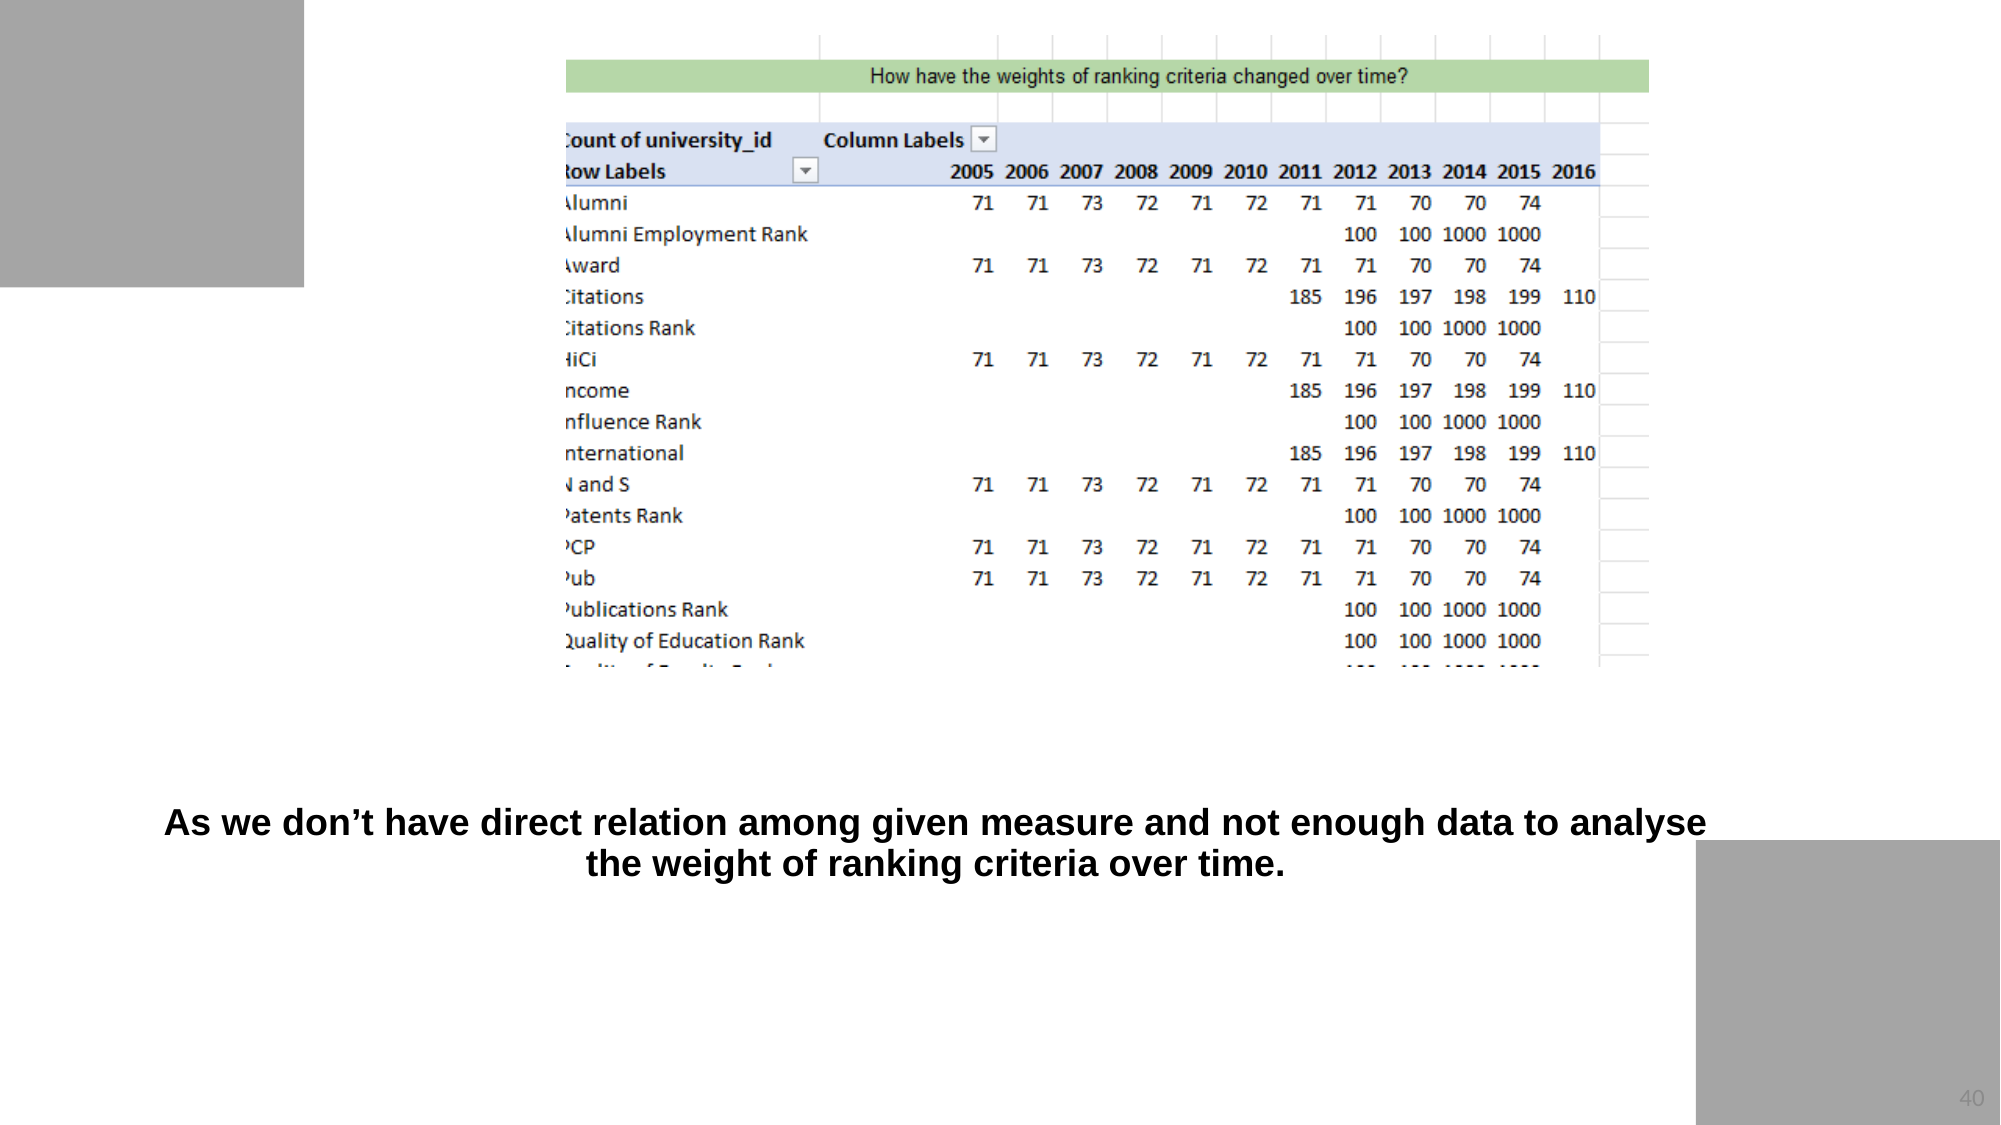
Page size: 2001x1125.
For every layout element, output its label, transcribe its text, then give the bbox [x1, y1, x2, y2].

picture [565, 35, 1649, 667]
slide_number 40 [1938, 1079, 2000, 1114]
title As we don’t have direct relation among given measure and not enough data to analyse the weight of ranking criteria over time. [124, 810, 1748, 878]
